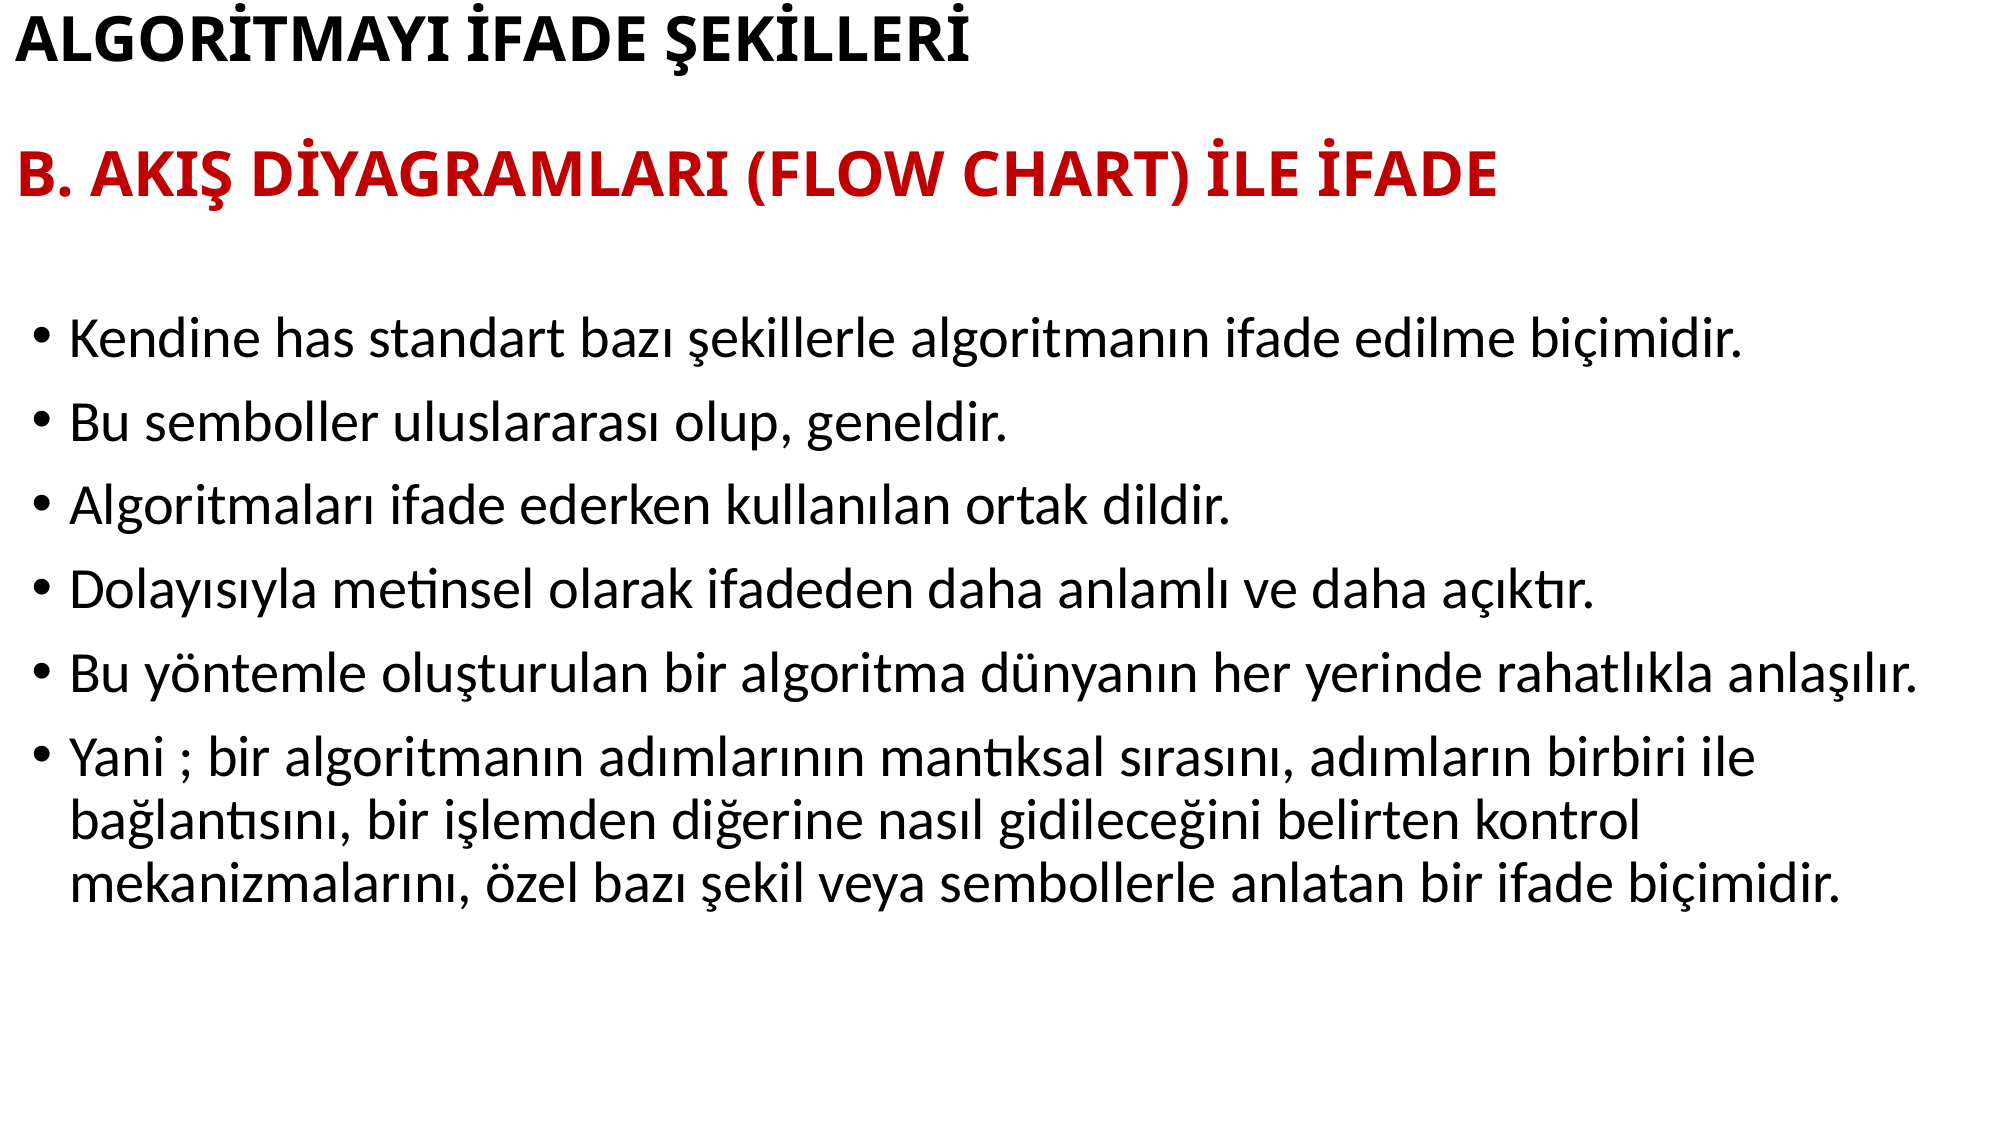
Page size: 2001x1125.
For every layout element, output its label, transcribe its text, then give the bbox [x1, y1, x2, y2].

title ALGORİTMAYI İFADE ŞEKİLLERİ B. AKIŞ DİYAGRAMLARI (FLOW CHART) İLE İFADE [0, 0, 1863, 218]
list Kendine has standart bazı şekillerle algoritmanın ifade edilme biçimidir. Bu semboller uluslararası olup, geneldir. Algoritmaları ifade ederken kullanılan ortak dildir. Dolayısıyla metinsel olarak ifadeden daha anlamlı ve daha açıktır. Bu yöntemle oluşturulan bir algoritma dünyanın her yerinde rahatlıkla anlaşılır. Yani ; bir algoritmanın adımlarının mantıksal sırasını, adımların birbiri ile bağlantısını, bir işlemden diğerine nasıl gidileceğini belirten kontrol mekanizmalarını, özel bazı şekil veya sembollerle anlatan bir ifade biçimidir. [16, 299, 1972, 1014]
